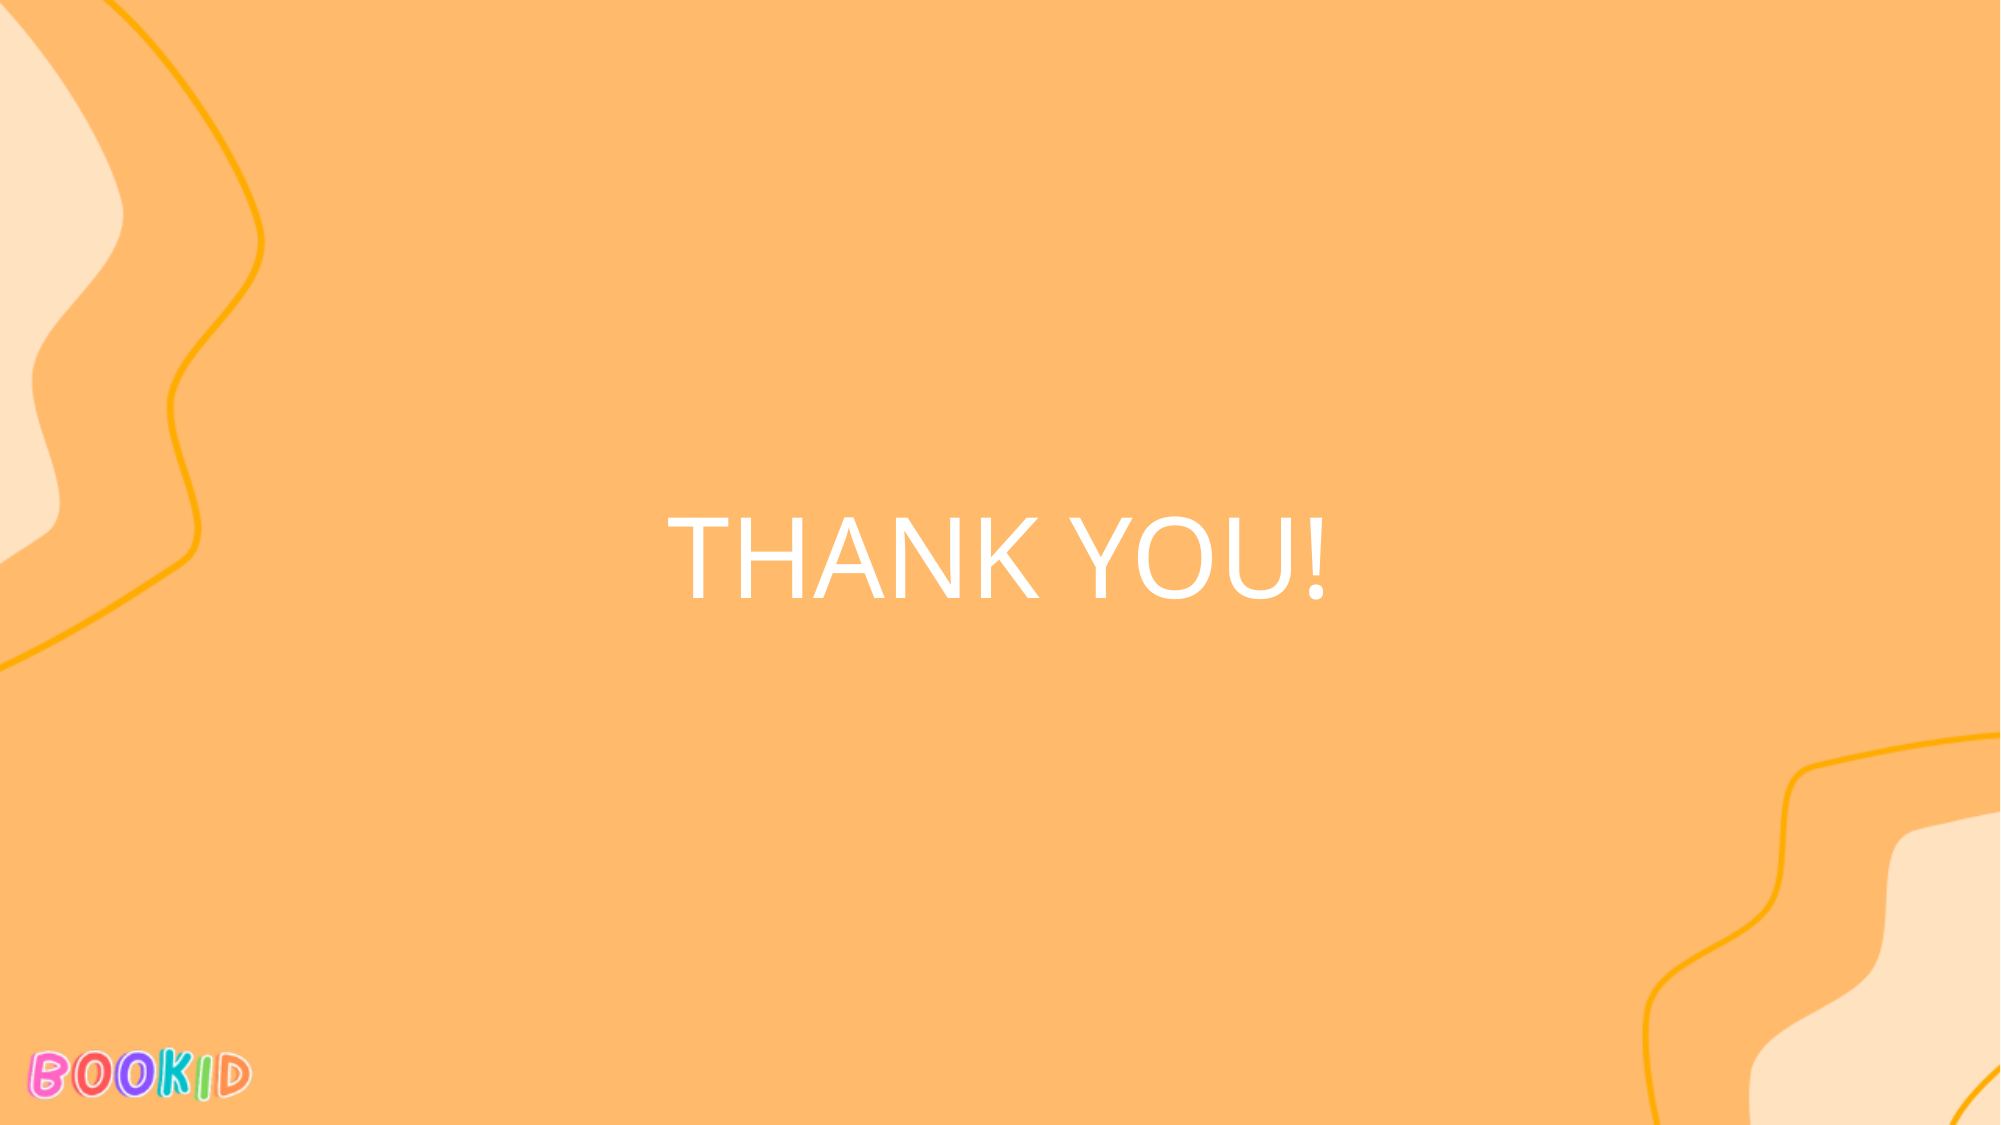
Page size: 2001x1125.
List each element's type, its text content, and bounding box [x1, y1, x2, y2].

title THANK YOU! [293, 453, 1707, 672]
picture [0, 0, 2001, 1125]
